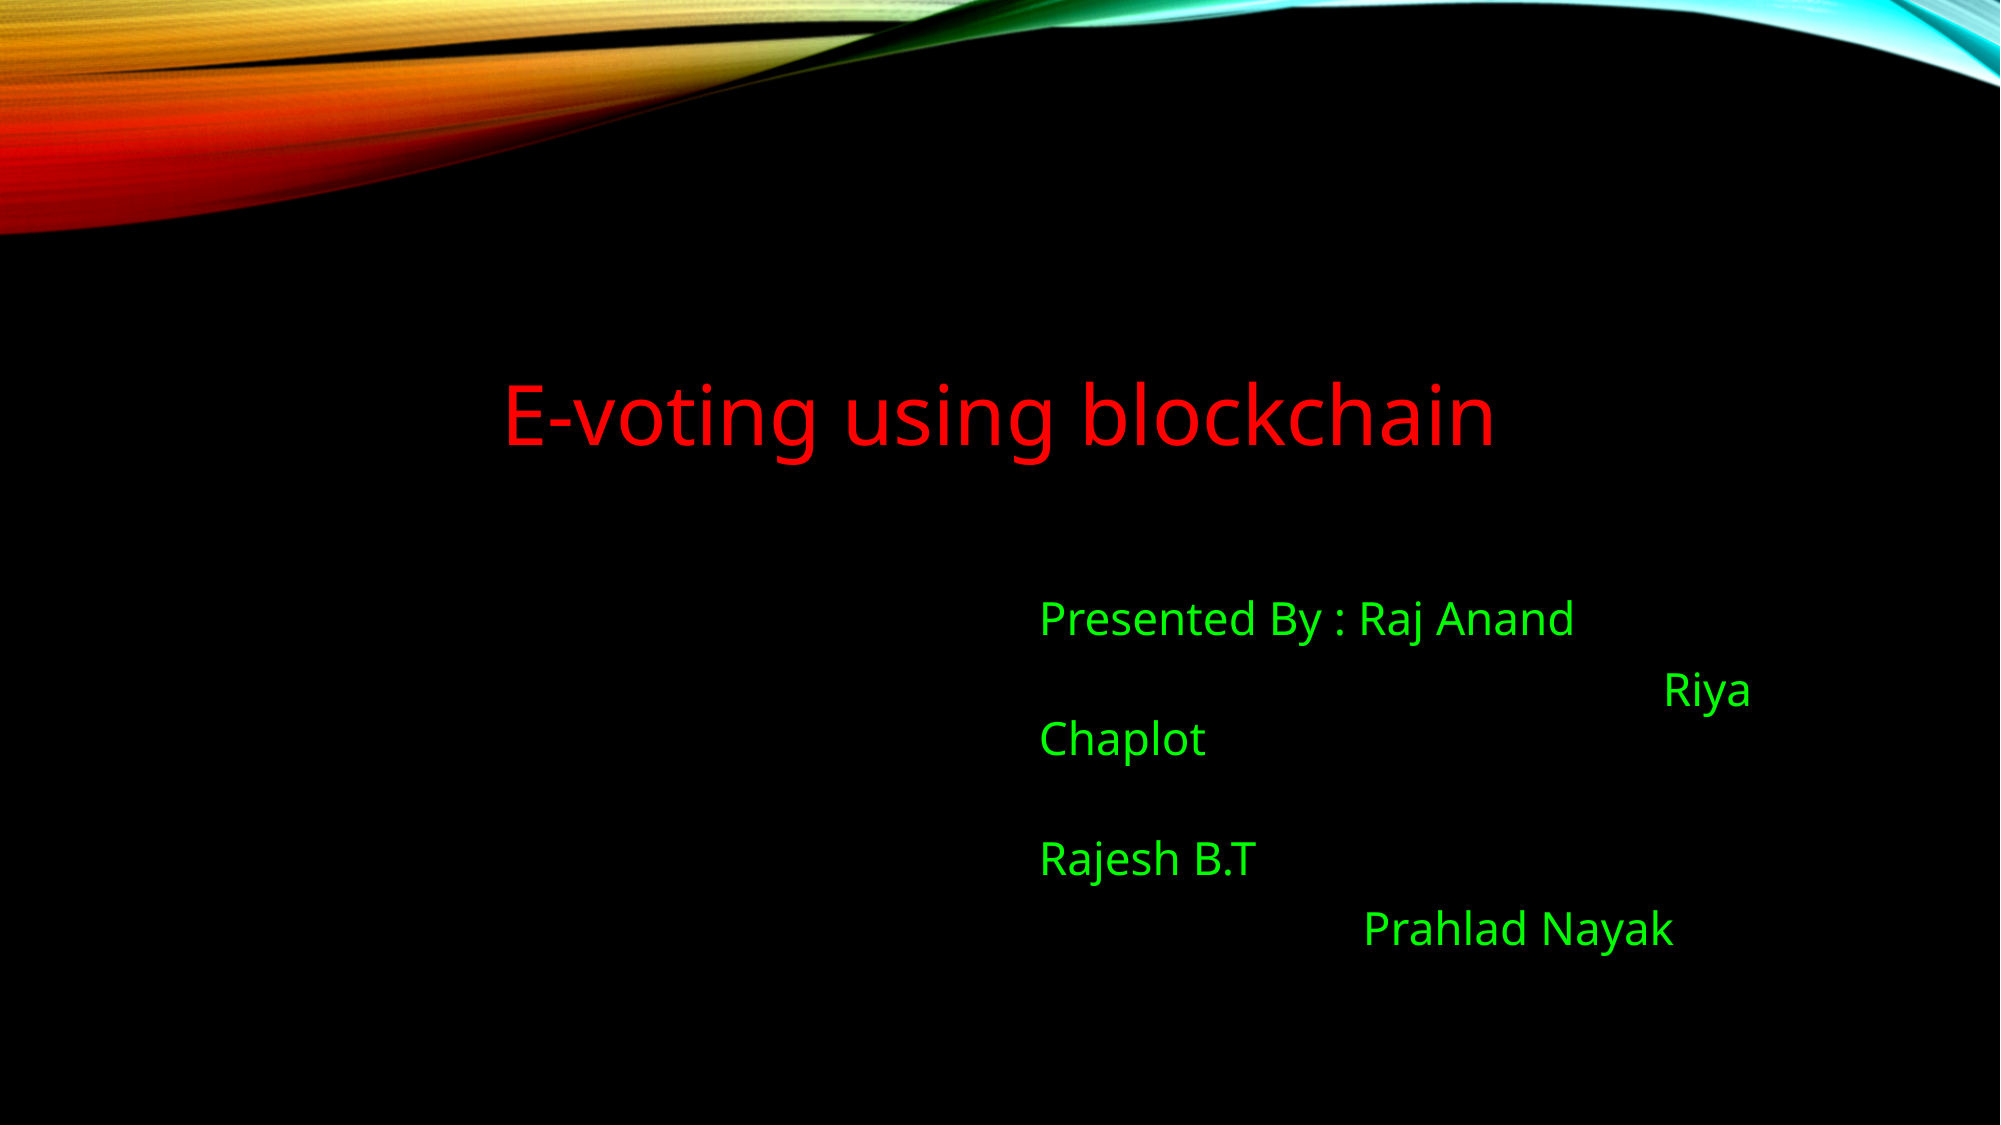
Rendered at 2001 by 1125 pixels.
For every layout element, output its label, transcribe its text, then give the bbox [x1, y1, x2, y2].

title E-voting using blockchain [293, 312, 1707, 525]
list Presented By : Raj Anand Riya Chaplot Rajesh B.T Prahlad Nayak [1023, 588, 1787, 922]
picture [0, 0, 2000, 237]
